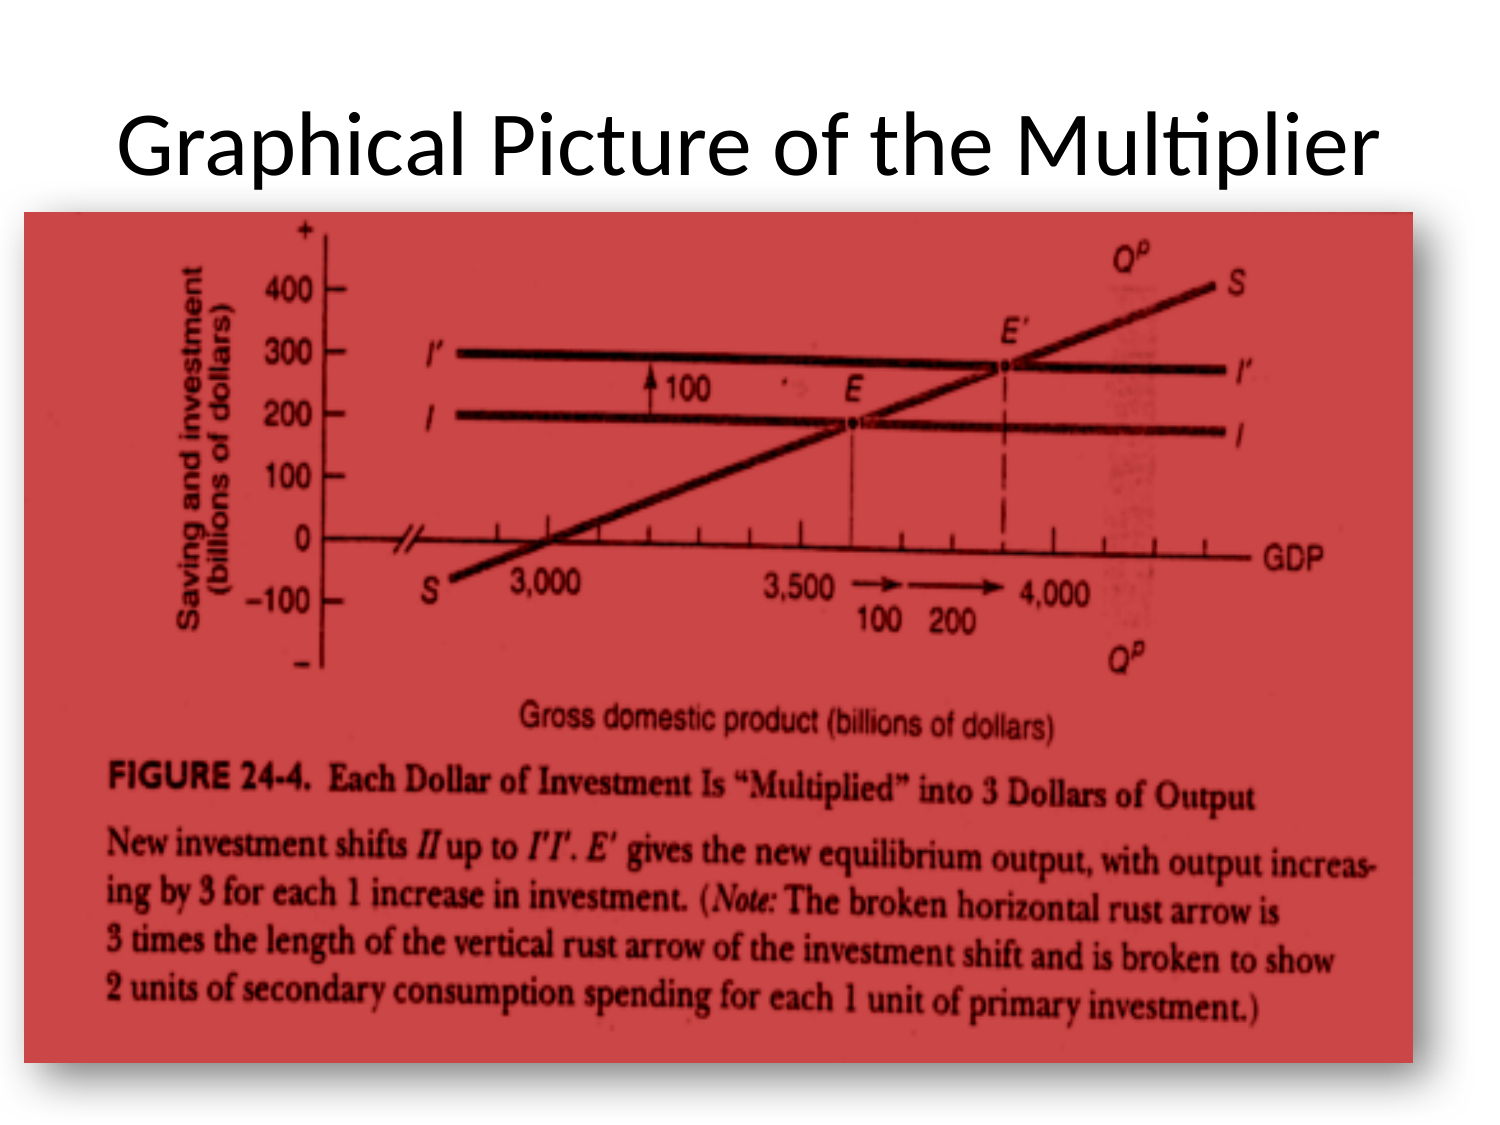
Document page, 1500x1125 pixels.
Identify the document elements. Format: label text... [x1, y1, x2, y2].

title Graphical Picture of the Multiplier [75, 45, 1425, 199]
picture [24, 212, 1413, 1063]
